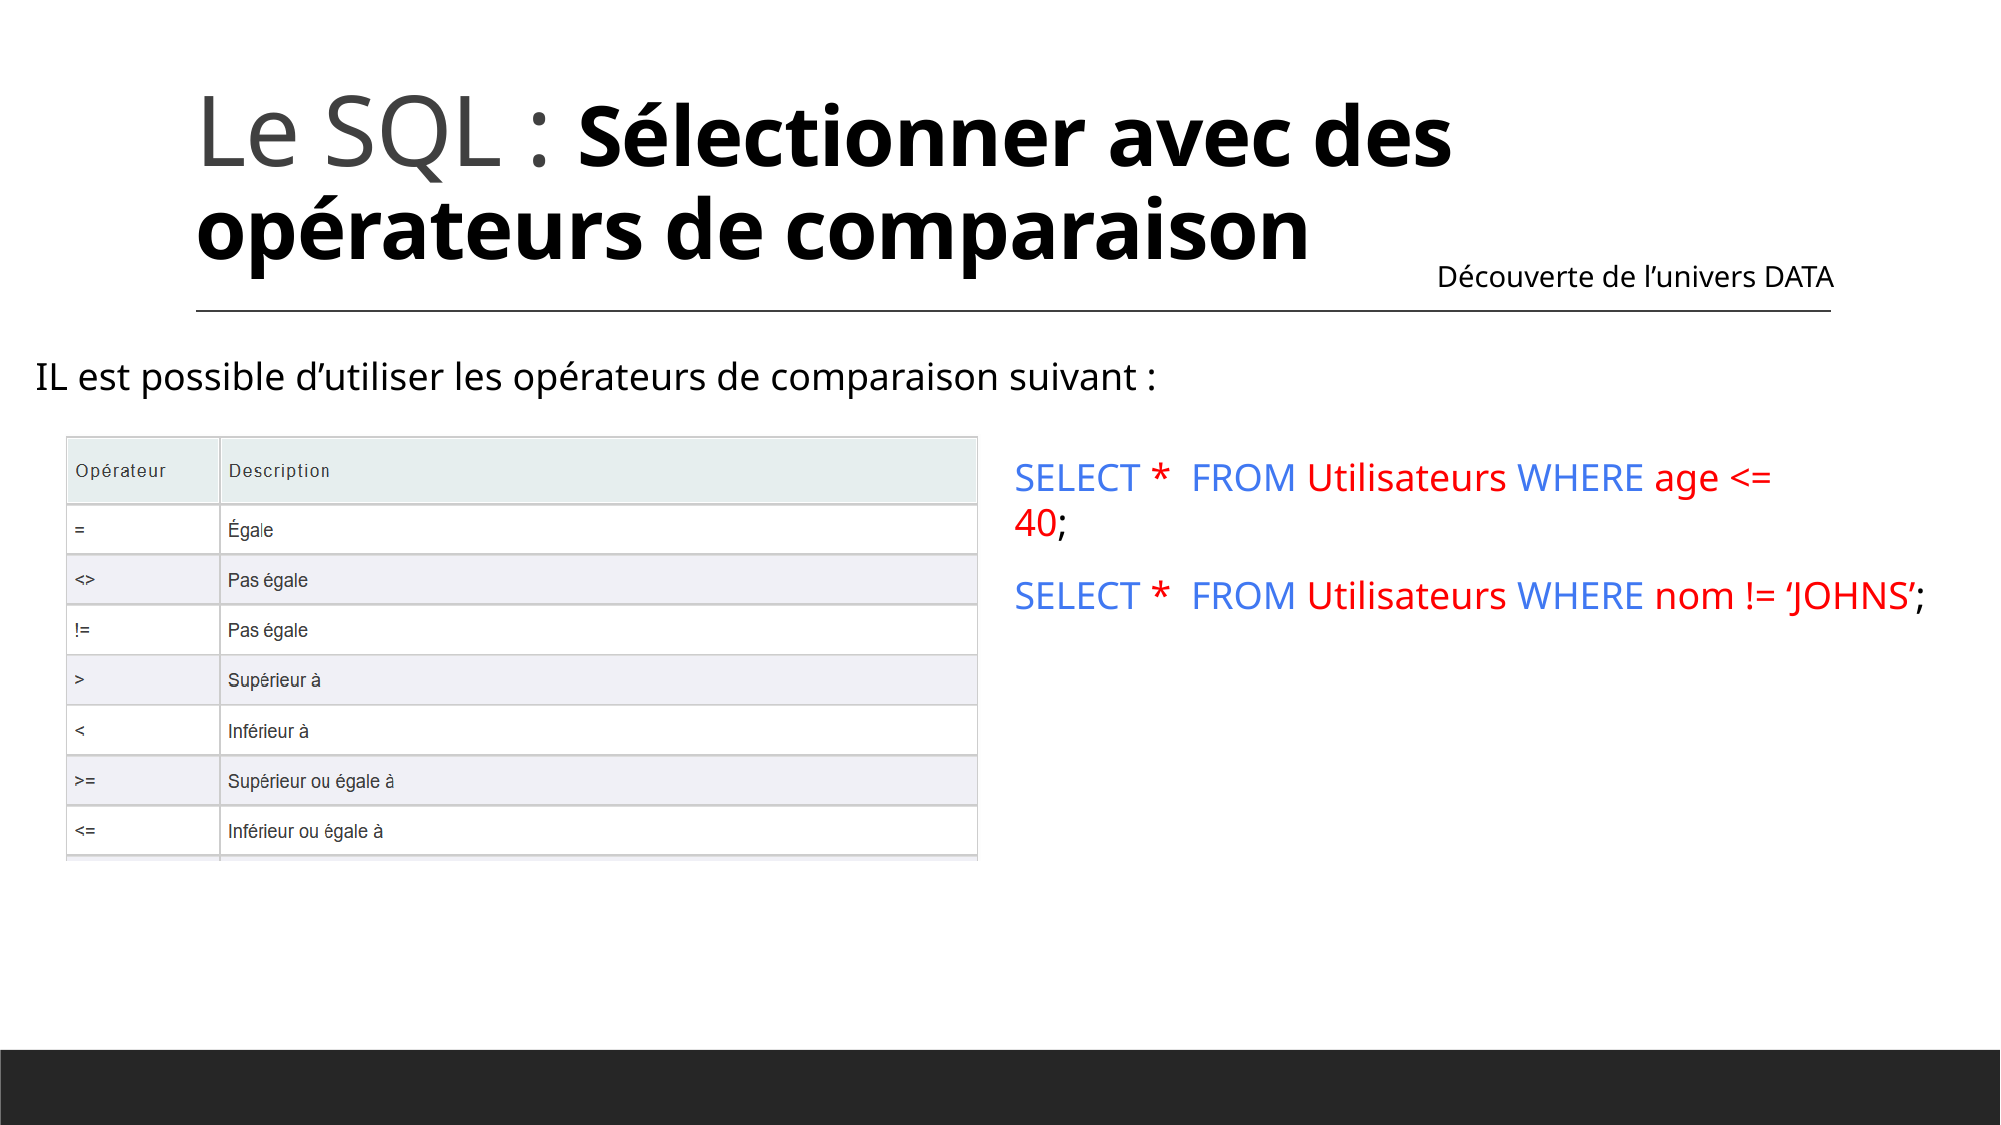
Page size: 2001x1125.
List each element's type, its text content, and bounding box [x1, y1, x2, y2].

text_box Découverte de l’univers DATA [1270, 250, 1850, 301]
text_box IL est possible d’utiliser les opérateurs de comparaison suivant : [18, 345, 1176, 406]
text_box SELECT * FROM Utilisateurs WHERE age <= 40; [999, 446, 1814, 552]
text_box SELECT * FROM Utilisateurs WHERE nom != ‘JOHNS’; [999, 564, 1968, 624]
picture [65, 433, 981, 862]
title Le SQL : Sélectionner avec des opérateurs de comparaison [180, 47, 1830, 285]
